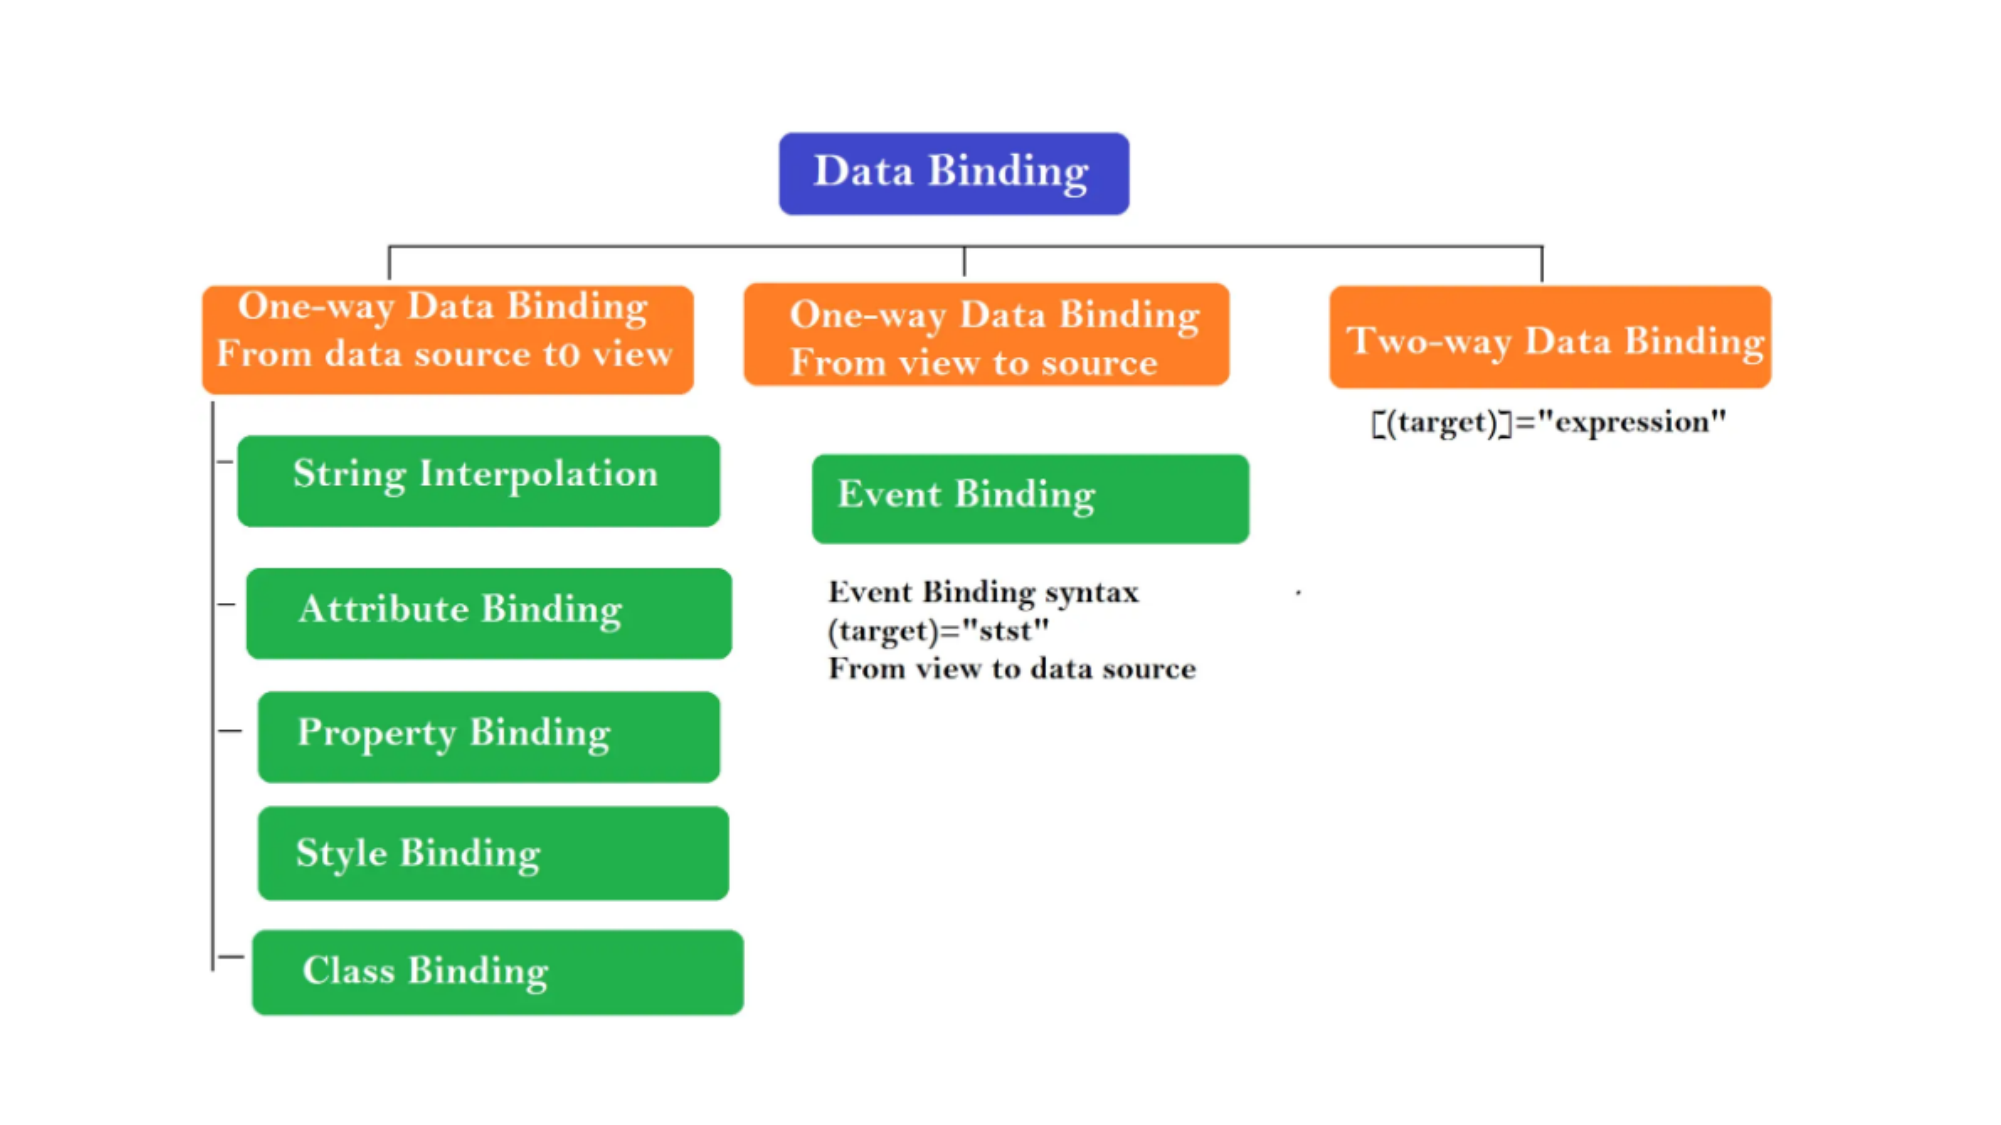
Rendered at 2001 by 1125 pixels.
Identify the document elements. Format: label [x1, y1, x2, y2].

picture [109, 85, 1826, 1040]
